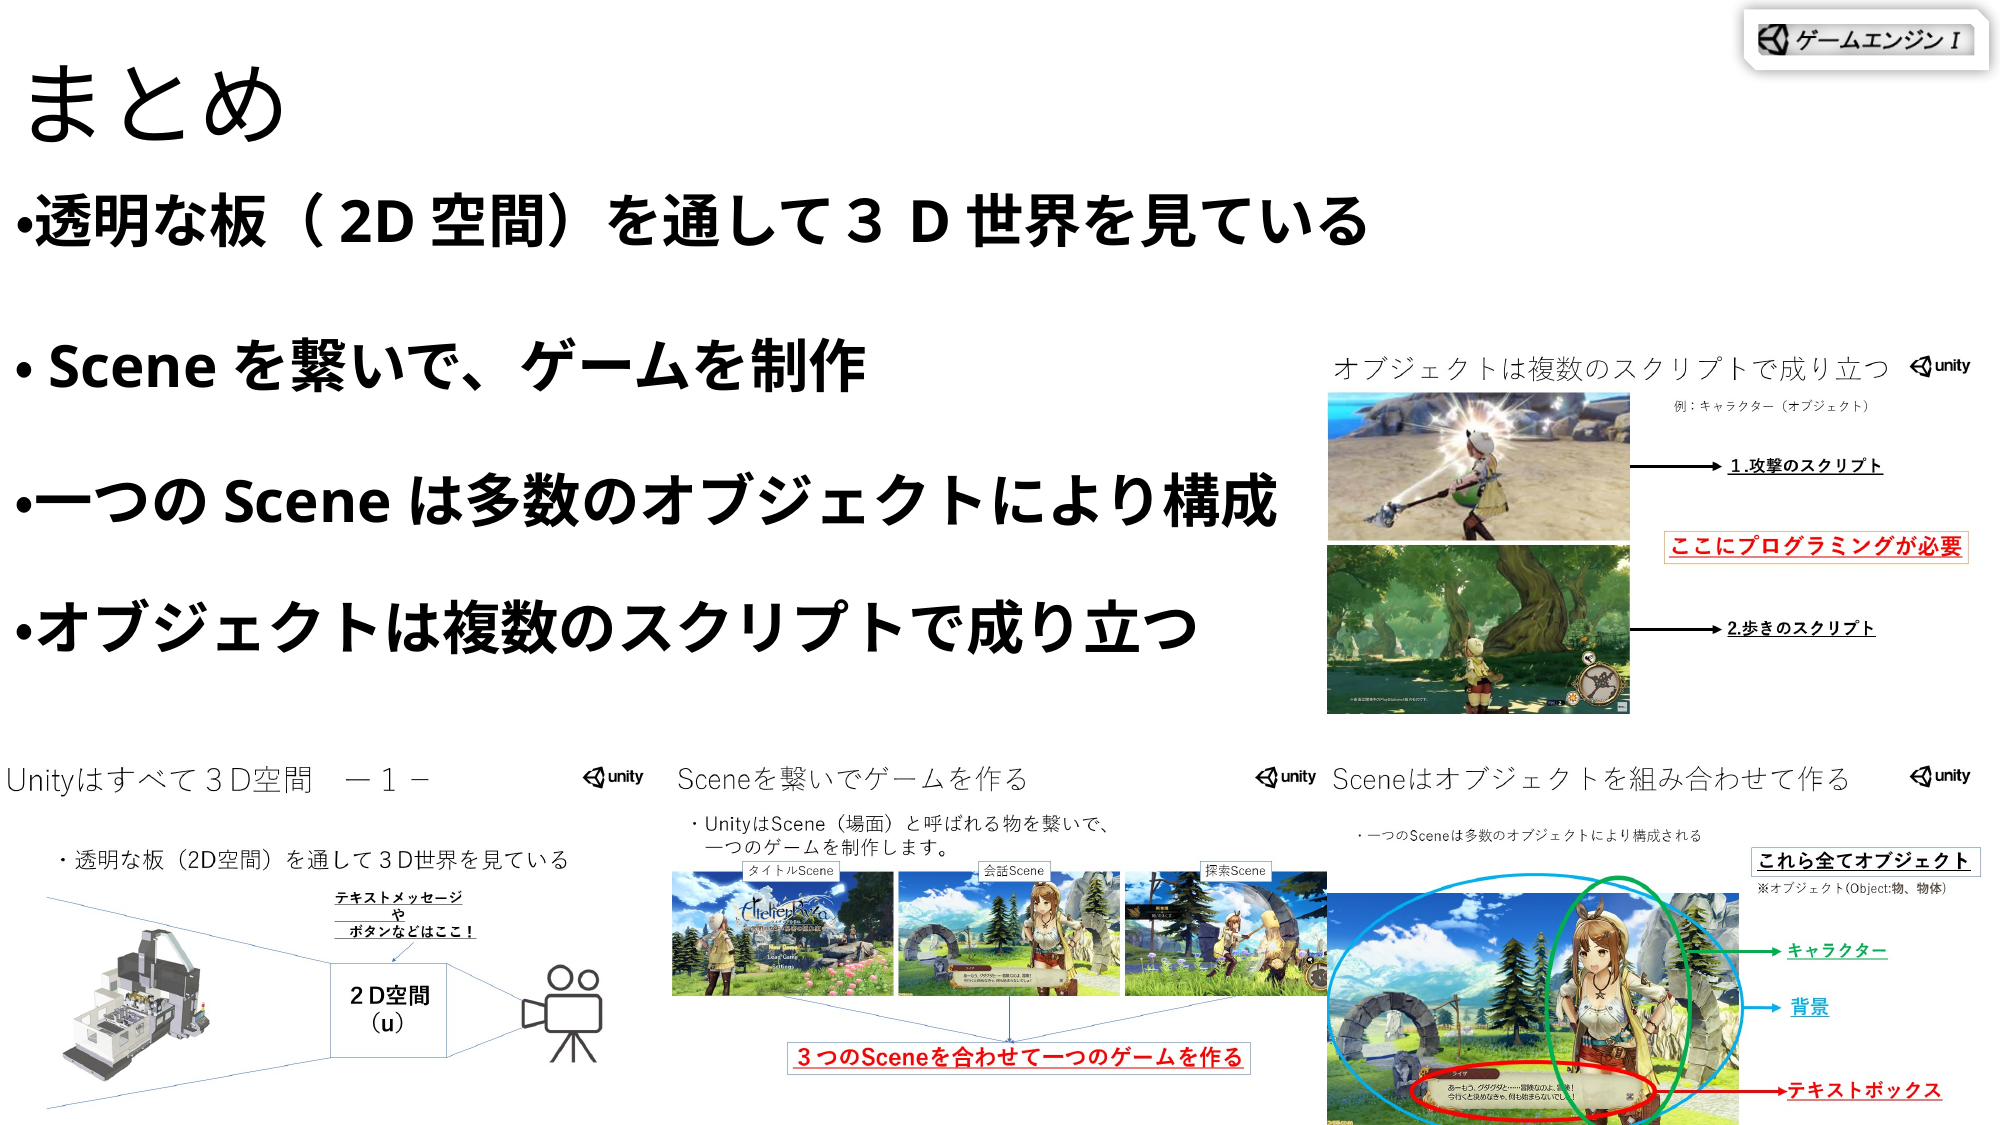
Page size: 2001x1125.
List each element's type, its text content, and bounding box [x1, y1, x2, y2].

picture [1327, 335, 2000, 714]
text_box ・一つのSceneは多数のオブジェクトにより構成 [0, 457, 1327, 542]
picture [1751, 16, 1982, 63]
text_box ・オブジェクトは複数のスクリプトで成り立つ [0, 583, 1327, 669]
list ・透明な板（2D空間）を通して３D世界を見ている [0, 184, 1725, 283]
text_box ・Sceneを繋いで、ゲームを制作 [0, 321, 1328, 407]
title まとめ [0, 0, 1725, 184]
picture [0, 745, 2000, 1125]
